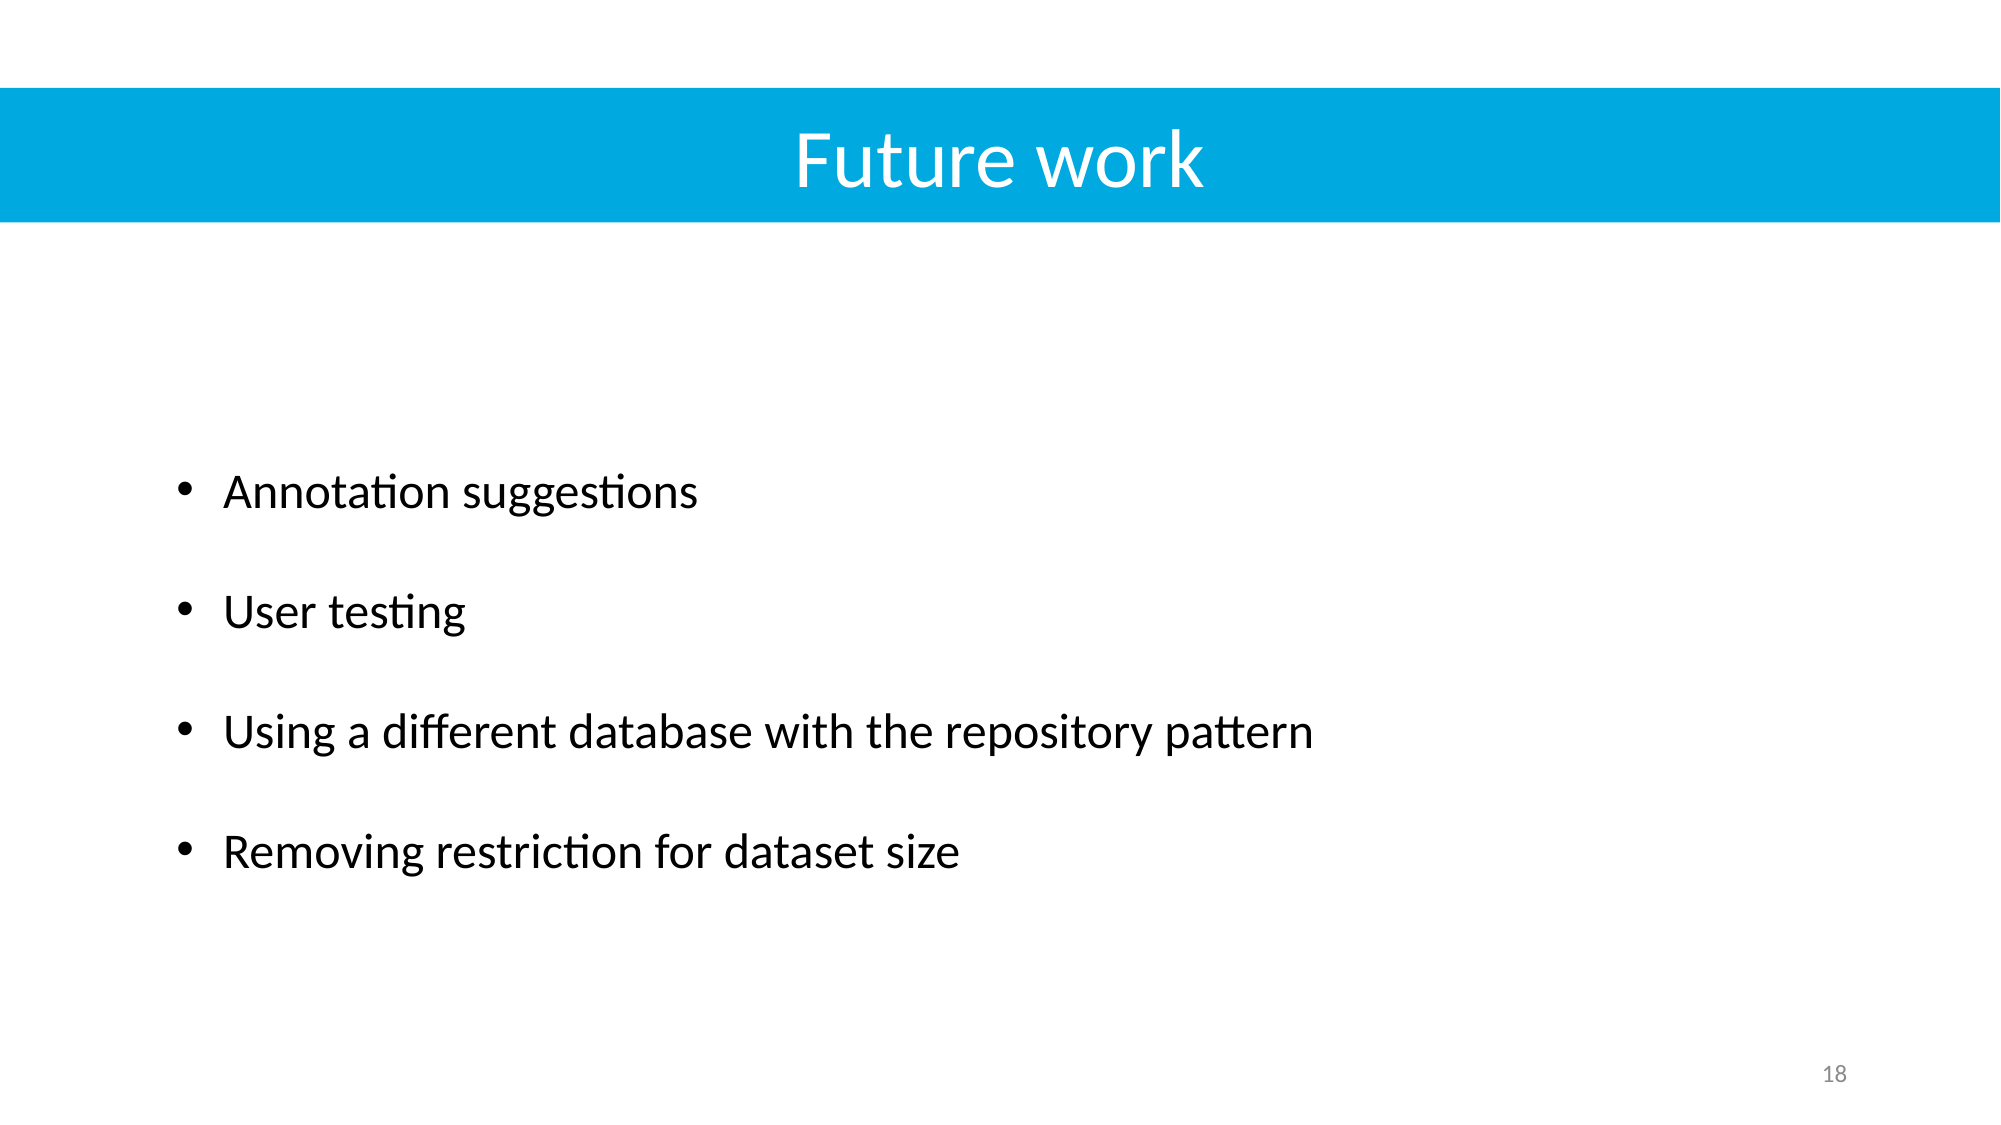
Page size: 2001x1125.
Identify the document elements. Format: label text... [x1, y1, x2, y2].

text_box [0, 87, 2000, 97]
text_box Annotation suggestions User testing Using a different database with the repository pattern Removing restriction for dataset size [161, 391, 1839, 886]
text_box Future work [0, 97, 2000, 212]
text_box [0, 212, 2000, 223]
slide_number 18 [1412, 1042, 1863, 1103]
